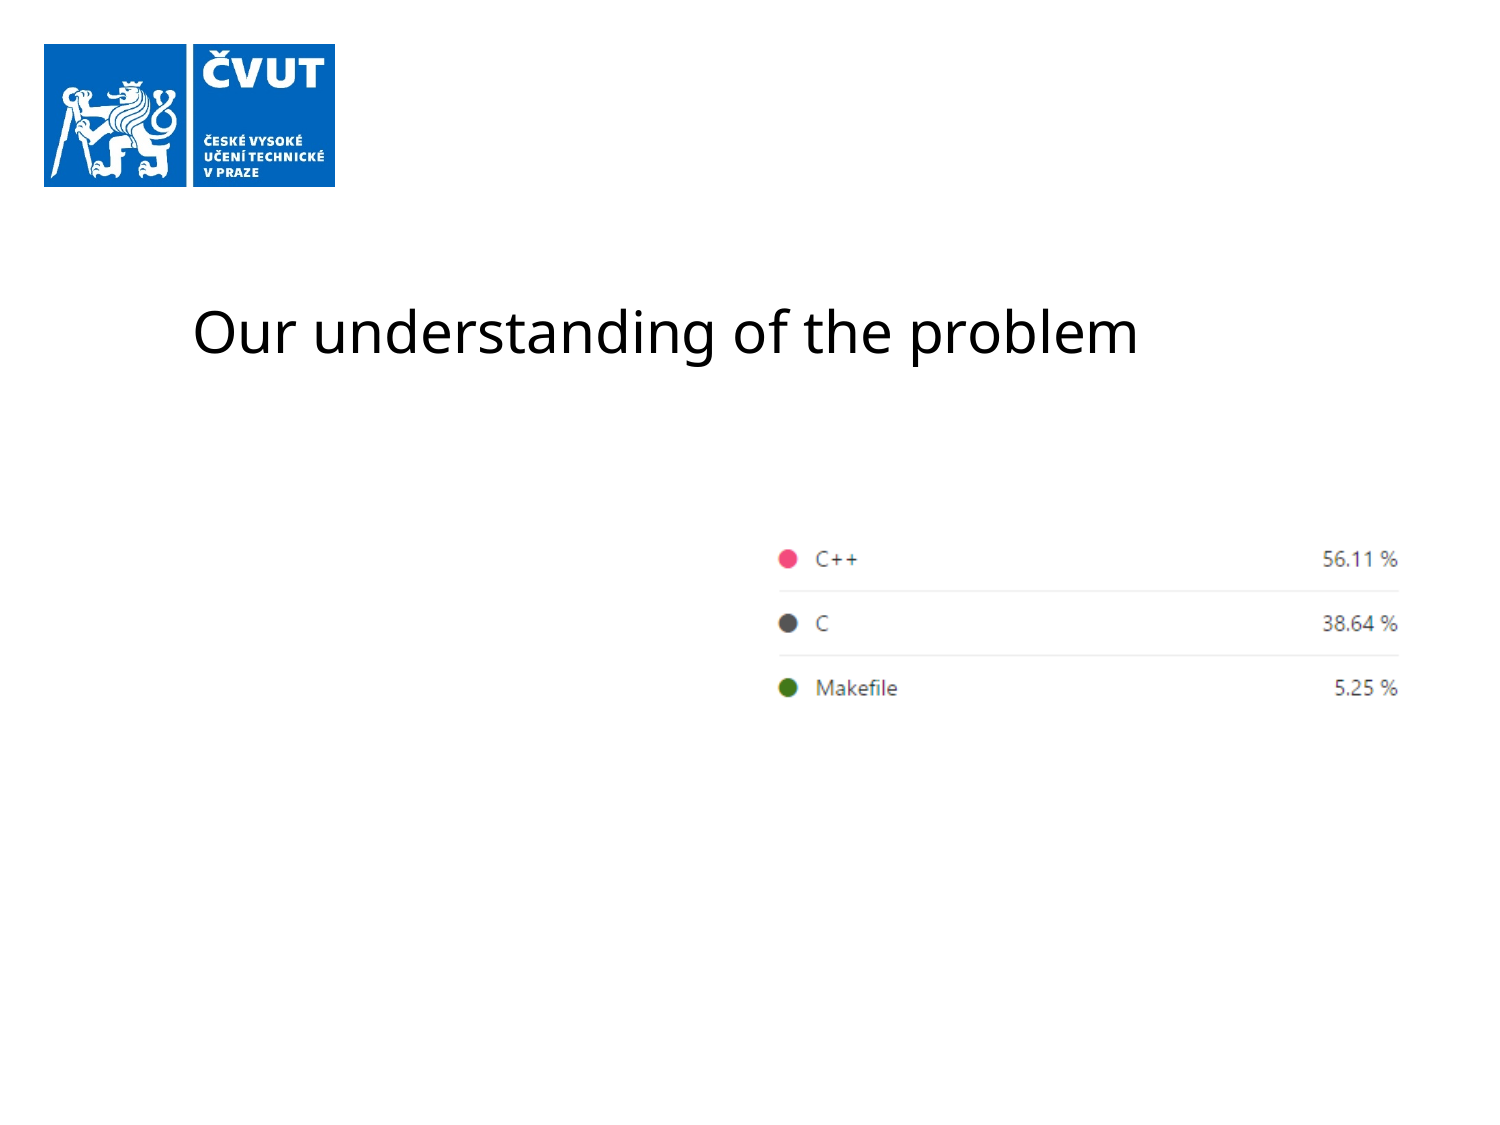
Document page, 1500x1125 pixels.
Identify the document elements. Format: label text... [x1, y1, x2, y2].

picture [44, 44, 335, 187]
picture [749, 523, 1421, 735]
title Our understanding of the problem [177, 295, 1456, 474]
